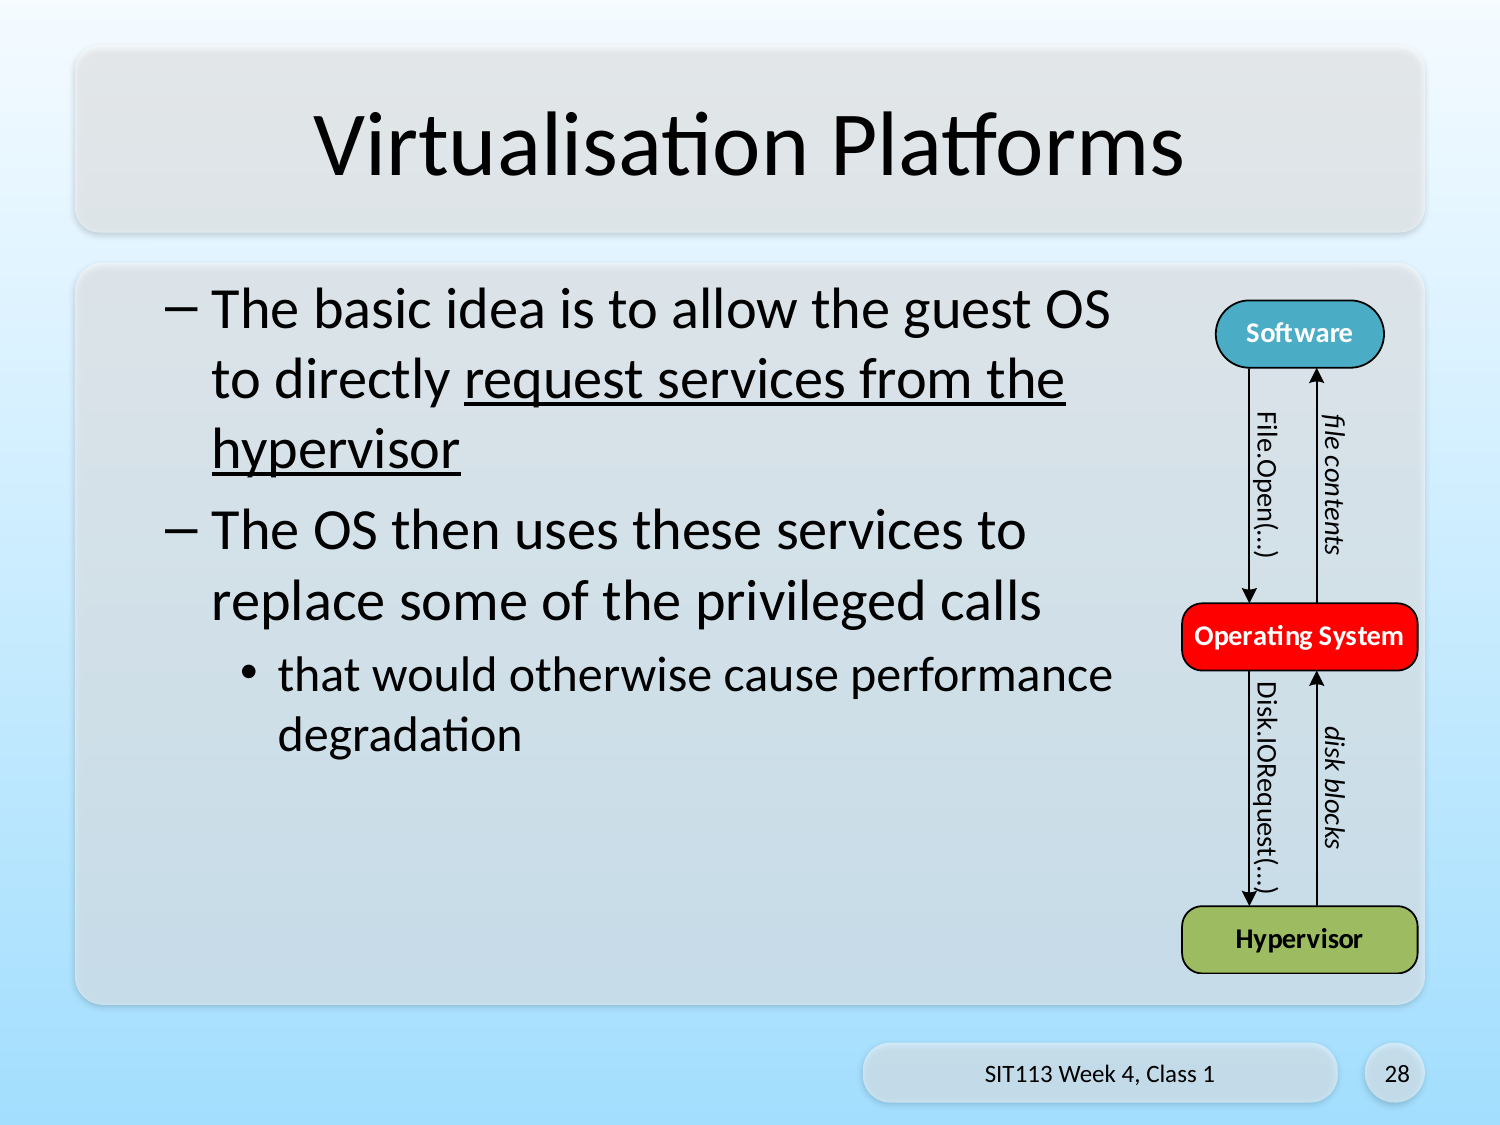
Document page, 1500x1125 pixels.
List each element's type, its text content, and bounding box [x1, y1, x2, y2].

slide_number 28 [1364, 1042, 1425, 1103]
title Virtualisation Platforms [75, 45, 1425, 233]
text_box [1177, 296, 1420, 974]
footer SIT113 Week 4, Class 1 [862, 1042, 1338, 1103]
list The basic idea is to allow the guest OS to directly request services from the hypervisor The OS then uses these services to replace some of the privileged calls that would otherwise cause performance degradation [75, 262, 1178, 1005]
